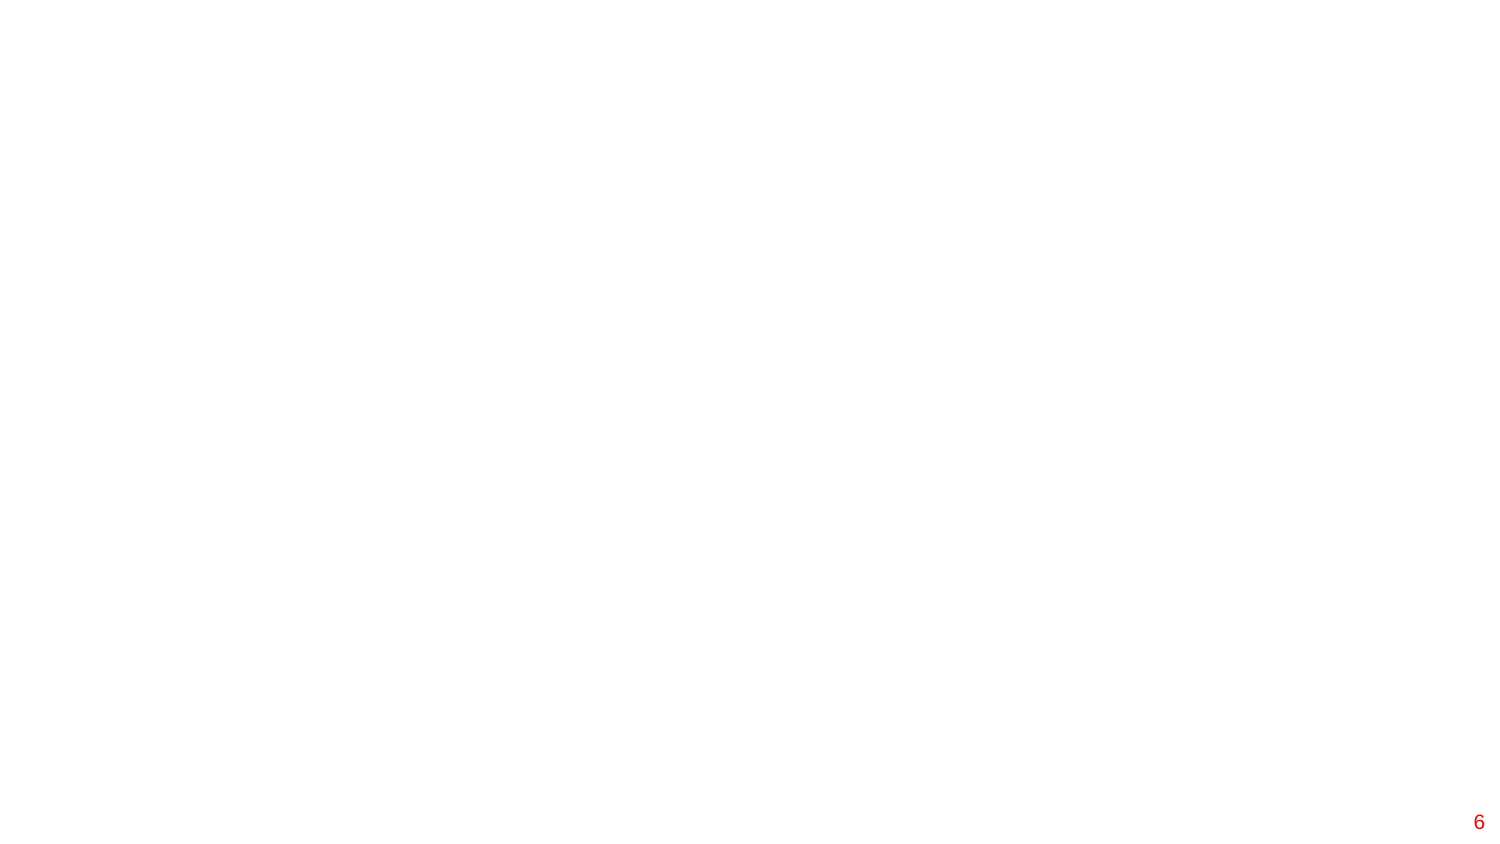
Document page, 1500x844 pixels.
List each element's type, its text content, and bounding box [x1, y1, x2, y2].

slide_number 6 [1149, 798, 1500, 844]
